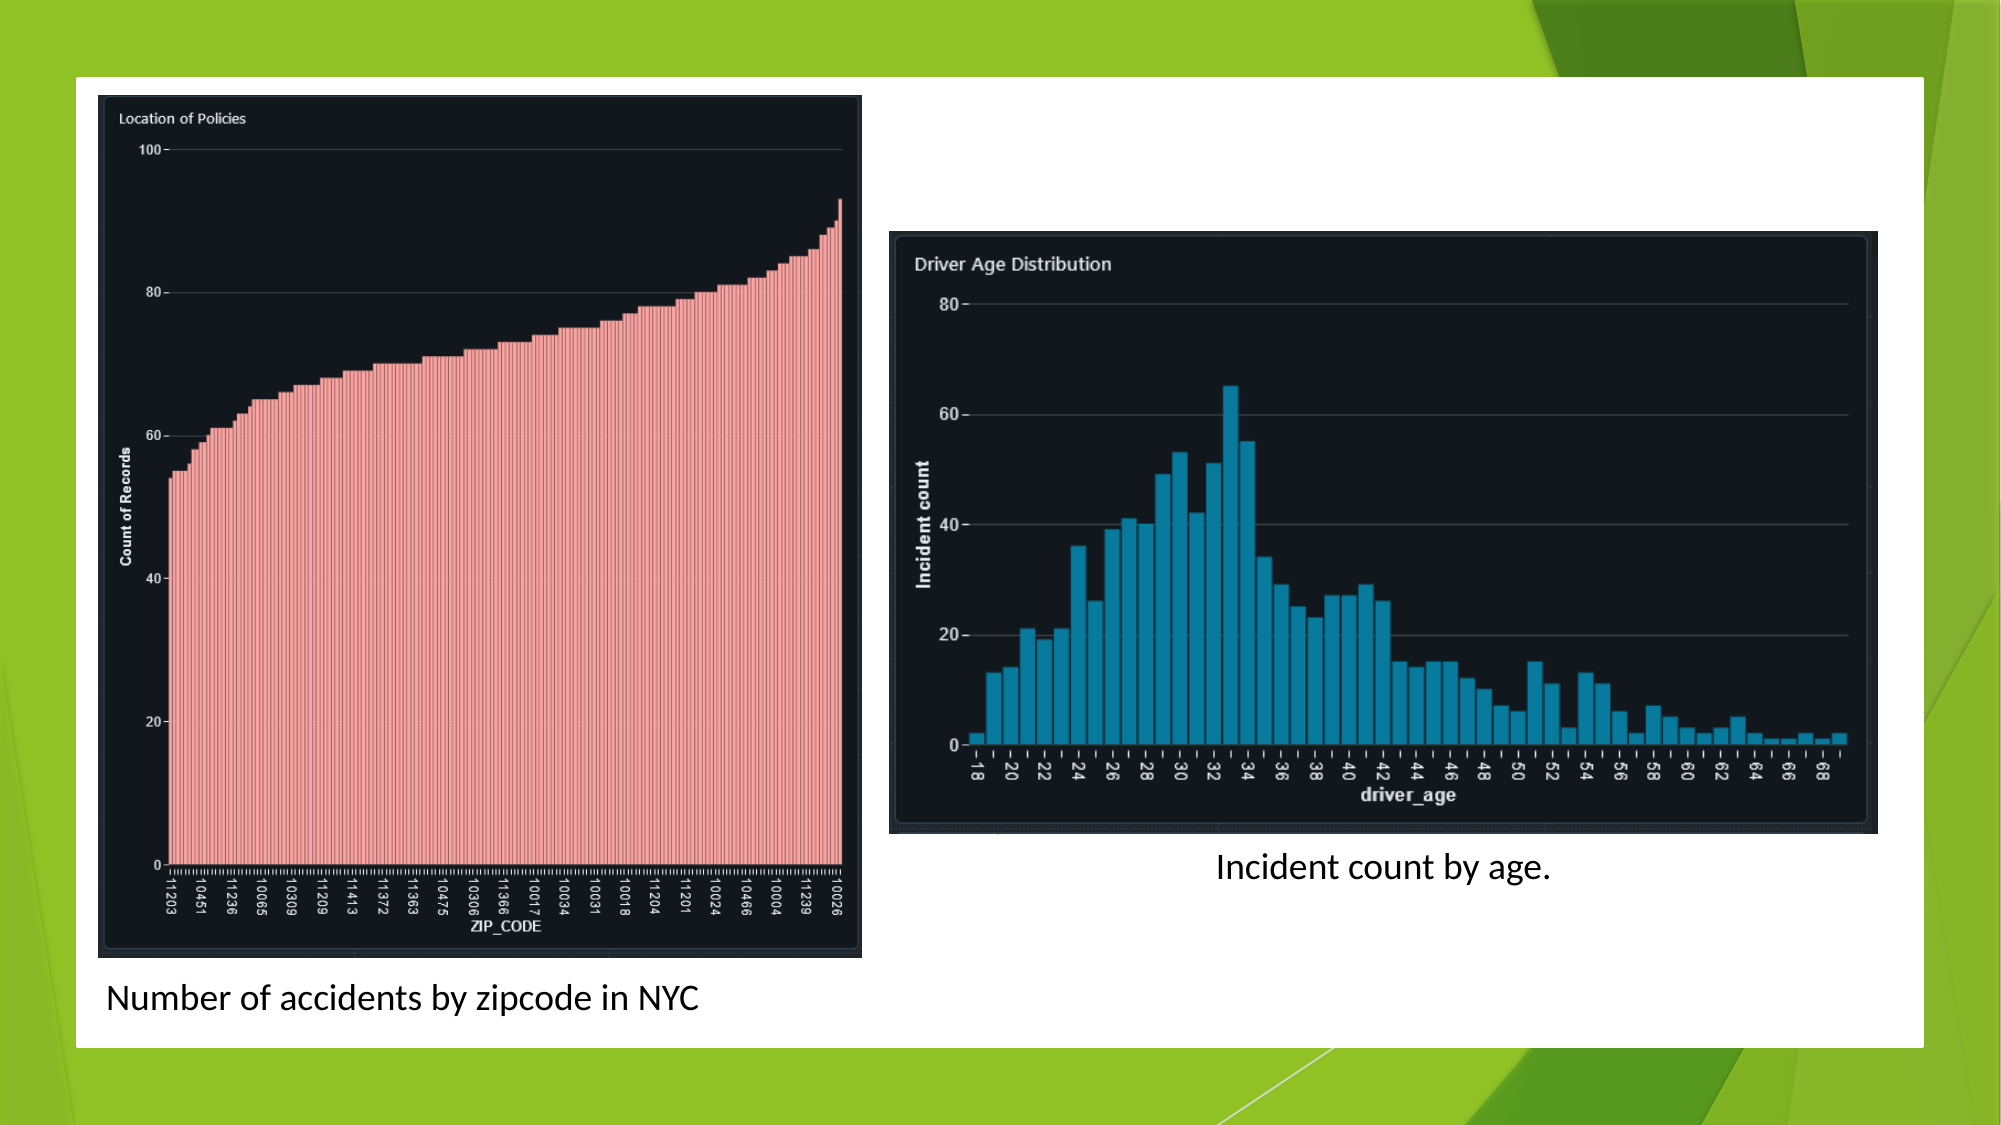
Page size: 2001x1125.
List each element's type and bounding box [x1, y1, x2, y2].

picture [888, 230, 1878, 835]
picture [98, 95, 863, 959]
text_box [0, 0, 2000, 1125]
